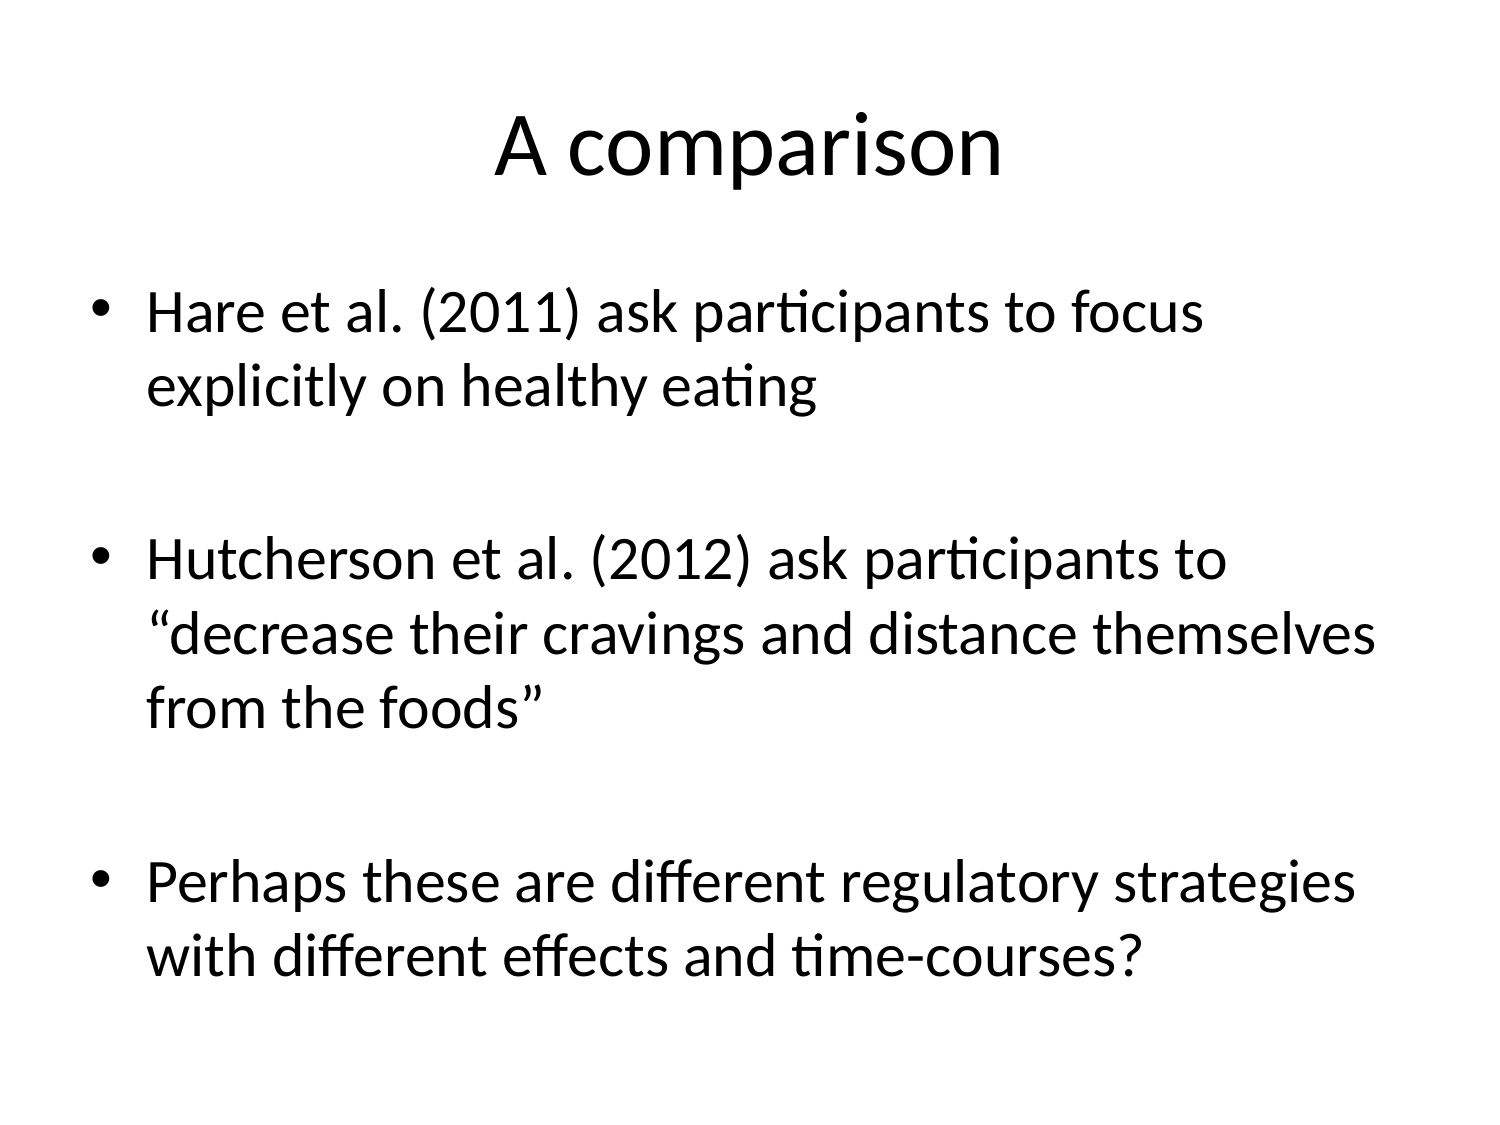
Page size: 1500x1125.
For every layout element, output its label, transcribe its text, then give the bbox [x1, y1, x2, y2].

list Hare et al. (2011) ask participants to focus explicitly on healthy eating Hutcherson et al. (2012) ask participants to “decrease their cravings and distance themselves from the foods” Perhaps these are different regulatory strategies with different effects and time-courses? [75, 262, 1425, 1005]
title A comparison [75, 45, 1425, 233]
